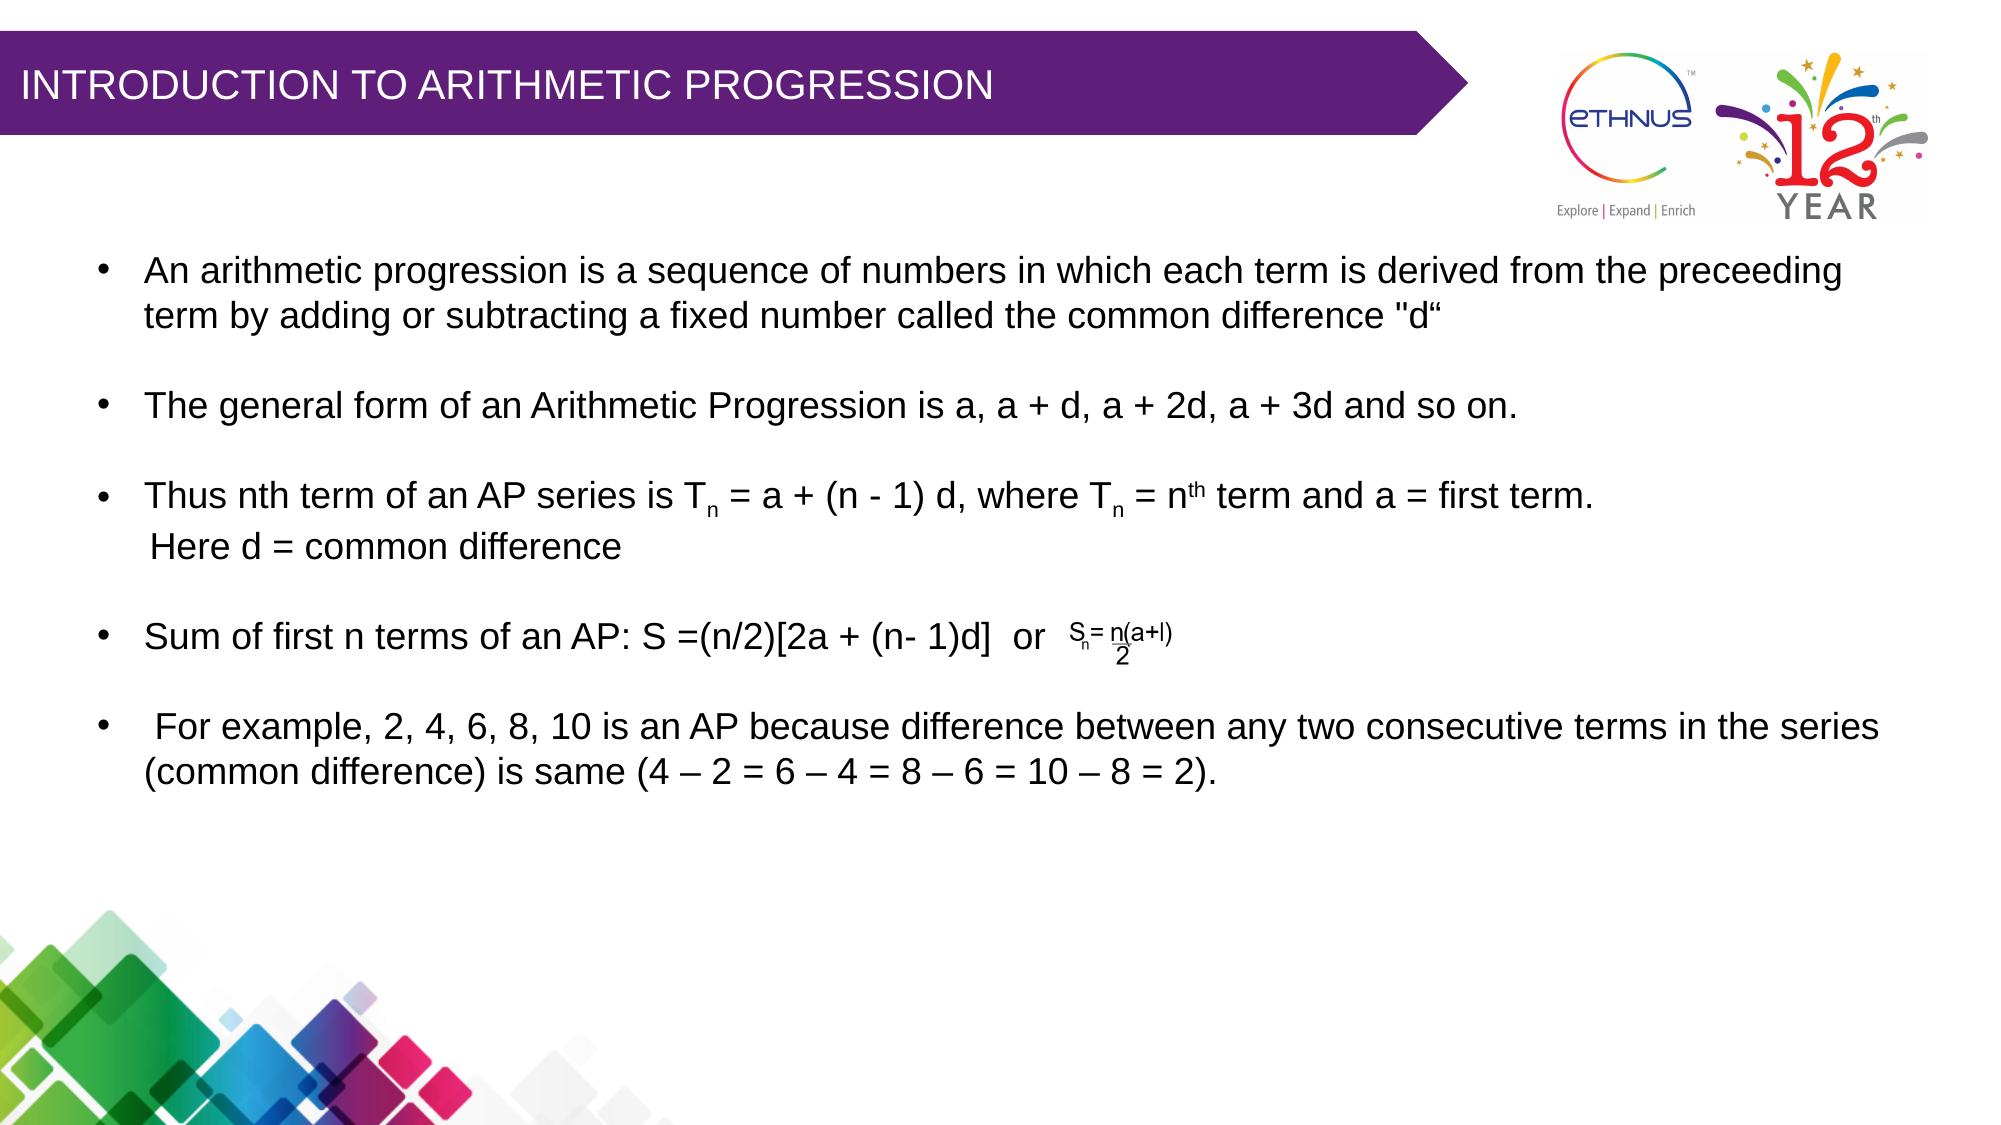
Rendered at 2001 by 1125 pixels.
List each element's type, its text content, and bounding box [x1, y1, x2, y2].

picture [1557, 50, 1929, 219]
picture [1061, 618, 1178, 670]
text_box An arithmetic progression is a sequence of numbers in which each term is derived from the preceeding term by adding or subtracting a fixed number called the common difference "d“ The general form of an Arithmetic Progression is a, a + d, a + 2d, a + 3d and so on. Thus nth term of an AP series is Tn = a + (n - 1) d, where Tn = nth term and a = first term. Here d = common difference Sum of first n terms of an AP: S =(n/2)[2a + (n- 1)d] or For example, 2, 4, 6, 8, 10 is an AP because difference between any two consecutive terms in the series (common difference) is same (4 – 2 = 6 – 4 = 8 – 6 = 10 – 8 = 2). [82, 238, 1918, 925]
text_box INTRODUCTION TO ARITHMETIC PROGRESSION [0, 30, 1469, 135]
picture [0, 890, 975, 1125]
